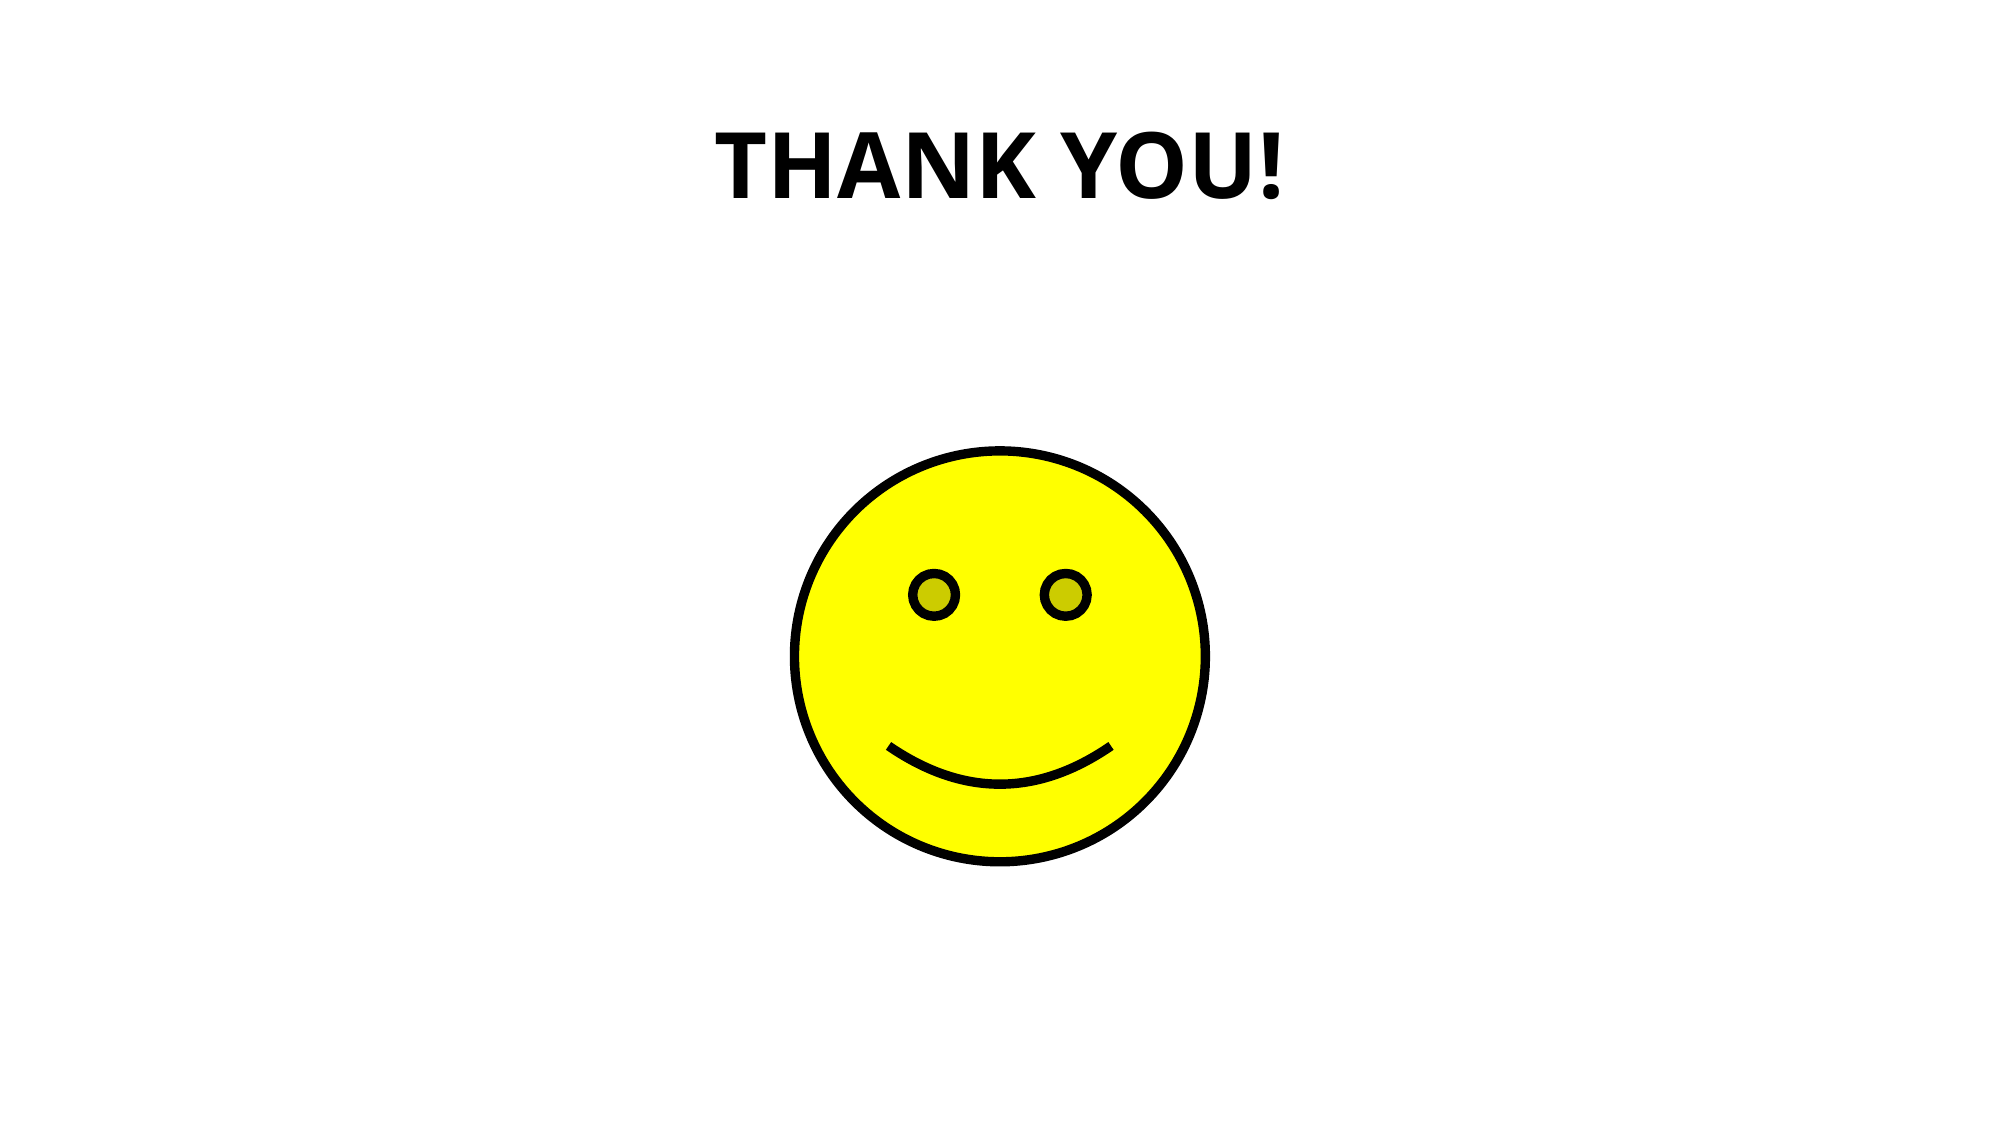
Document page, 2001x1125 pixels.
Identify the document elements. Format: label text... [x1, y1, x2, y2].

title THANK YOU! [137, 59, 1863, 278]
text_box [793, 449, 1207, 863]
